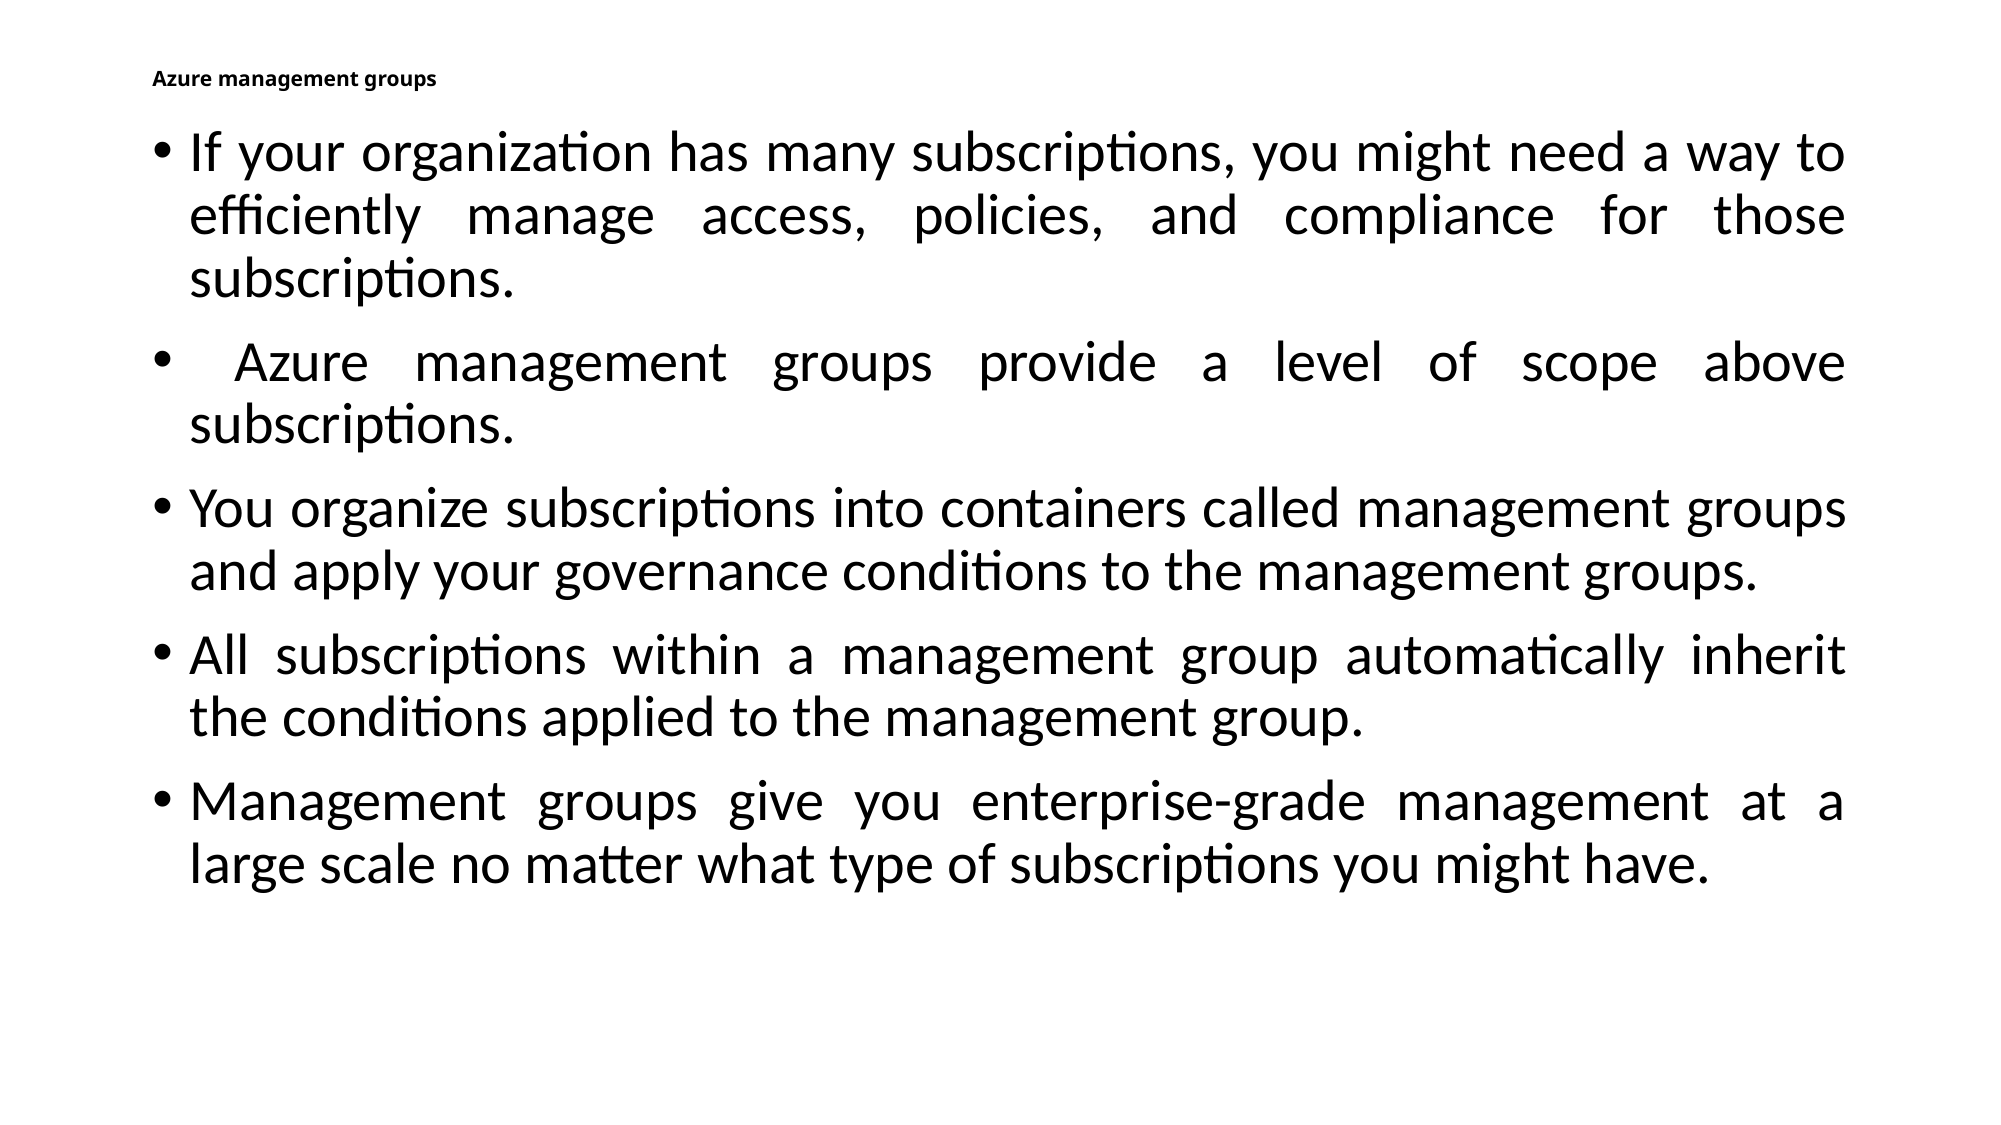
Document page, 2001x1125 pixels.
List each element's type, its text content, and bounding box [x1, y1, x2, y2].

title Azure management groups [137, 59, 1863, 113]
list If your organization has many subscriptions, you might need a way to efficiently manage access, policies, and compliance for those subscriptions. Azure management groups provide a level of scope above subscriptions. You organize subscriptions into containers called management groups and apply your governance conditions to the management groups. All subscriptions within a management group automatically inherit the conditions applied to the management group. Management groups give you enterprise-grade management at a large scale no matter what type of subscriptions you might have. [137, 113, 1863, 1014]
